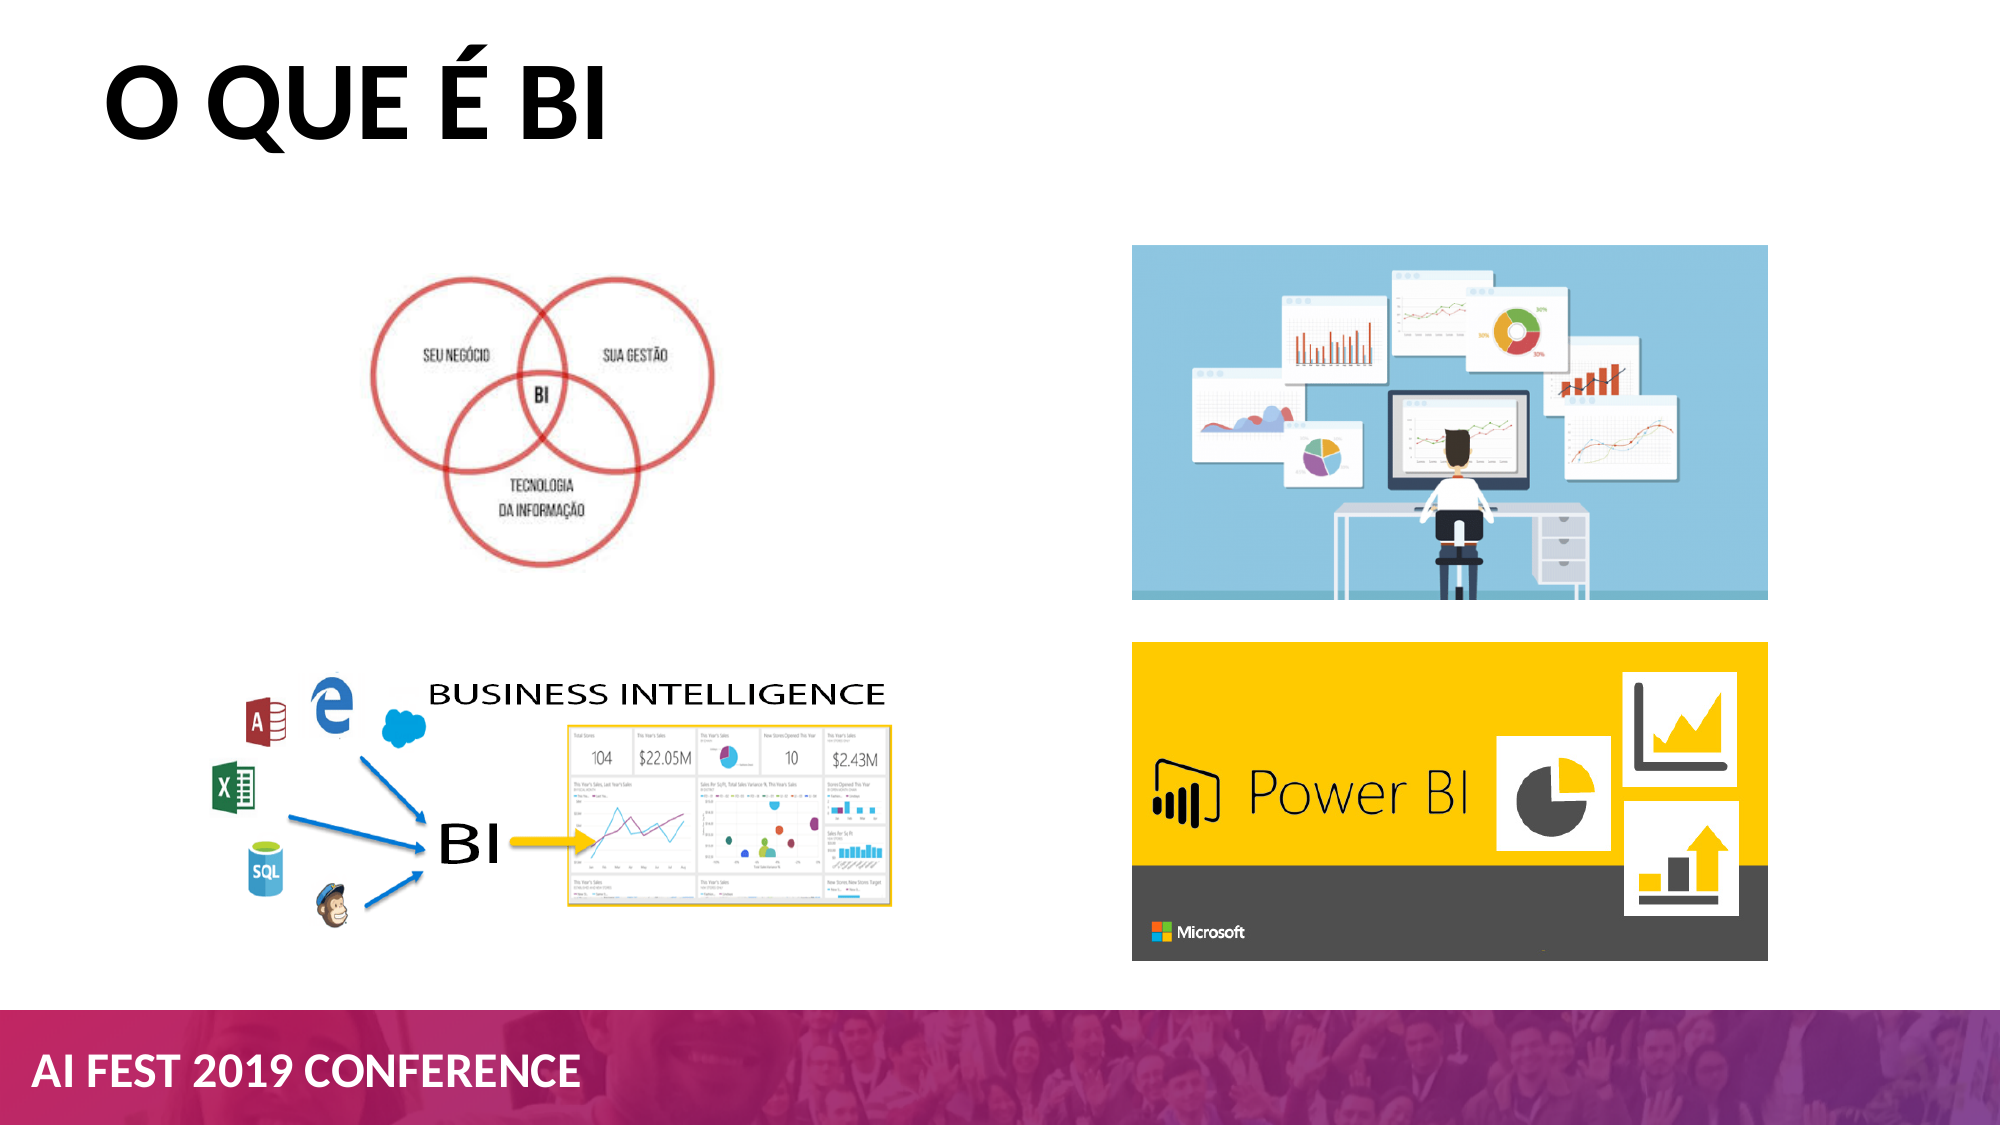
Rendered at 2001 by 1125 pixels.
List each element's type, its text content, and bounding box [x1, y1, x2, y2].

picture [1132, 642, 1768, 961]
picture [1132, 245, 1768, 601]
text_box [0, 1010, 2000, 1125]
text_box O QUE É BI [89, 19, 1893, 249]
picture [335, 273, 749, 573]
picture [182, 669, 902, 933]
